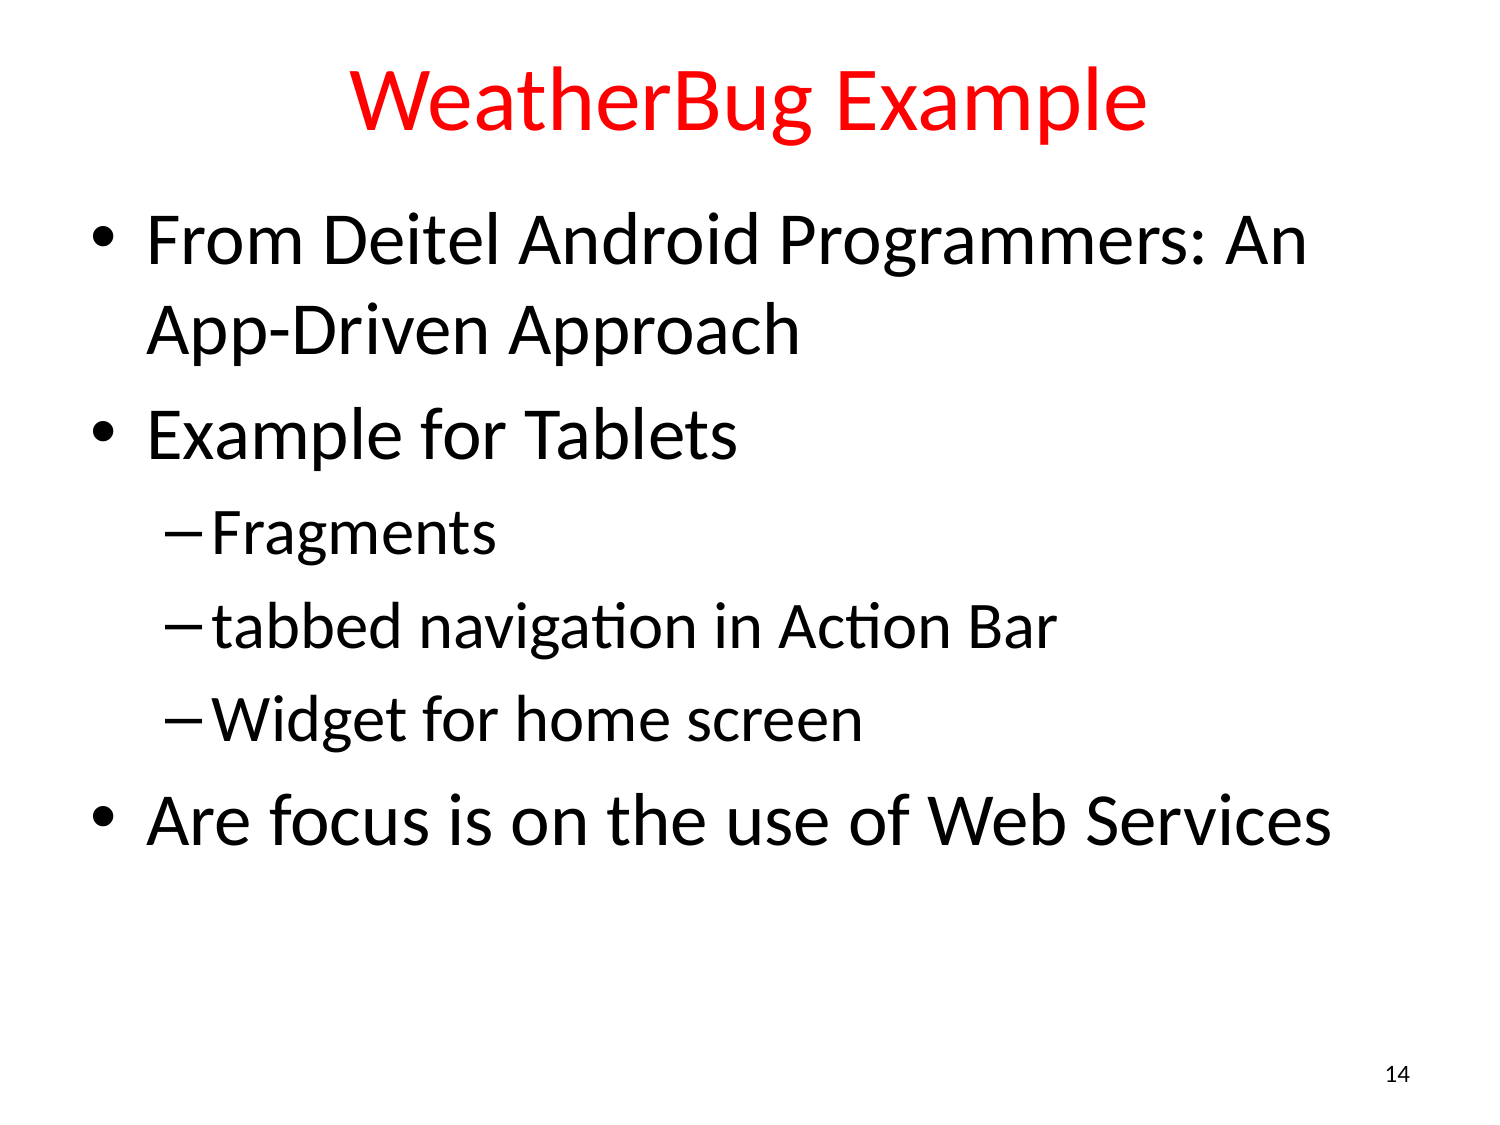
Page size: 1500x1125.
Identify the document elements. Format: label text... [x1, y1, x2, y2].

list From Deitel Android Programmers: An App-Driven Approach Example for Tablets Fragments tabbed navigation in Action Bar Widget for home screen Are focus is on the use of Web Services [75, 182, 1425, 1038]
slide_number 14 [1074, 1042, 1425, 1103]
title WeatherBug Example [75, 0, 1425, 182]
